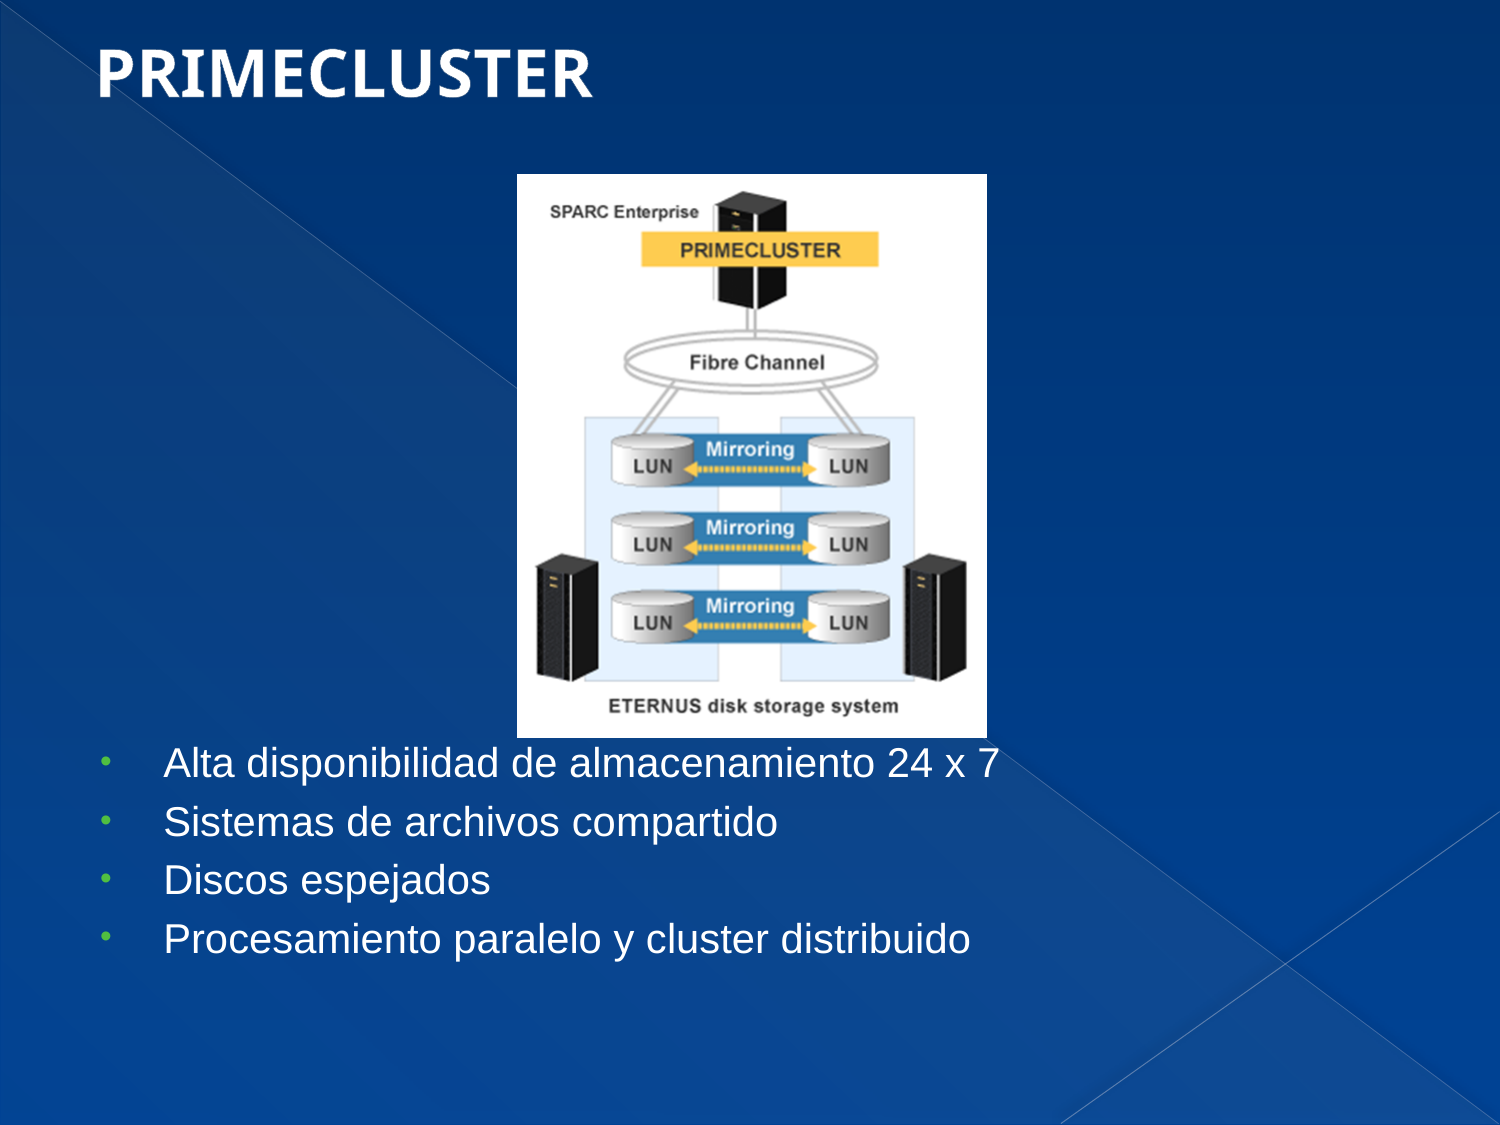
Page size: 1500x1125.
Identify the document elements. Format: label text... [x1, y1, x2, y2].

picture [517, 174, 987, 739]
list Alta disponibilidad de almacenamiento 24 x 7 Sistemas de archivos compartido Discos espejados Procesamiento paralelo y cluster distribuido [75, 149, 1425, 1100]
title PRIMECLUSTER [0, 3, 1500, 138]
